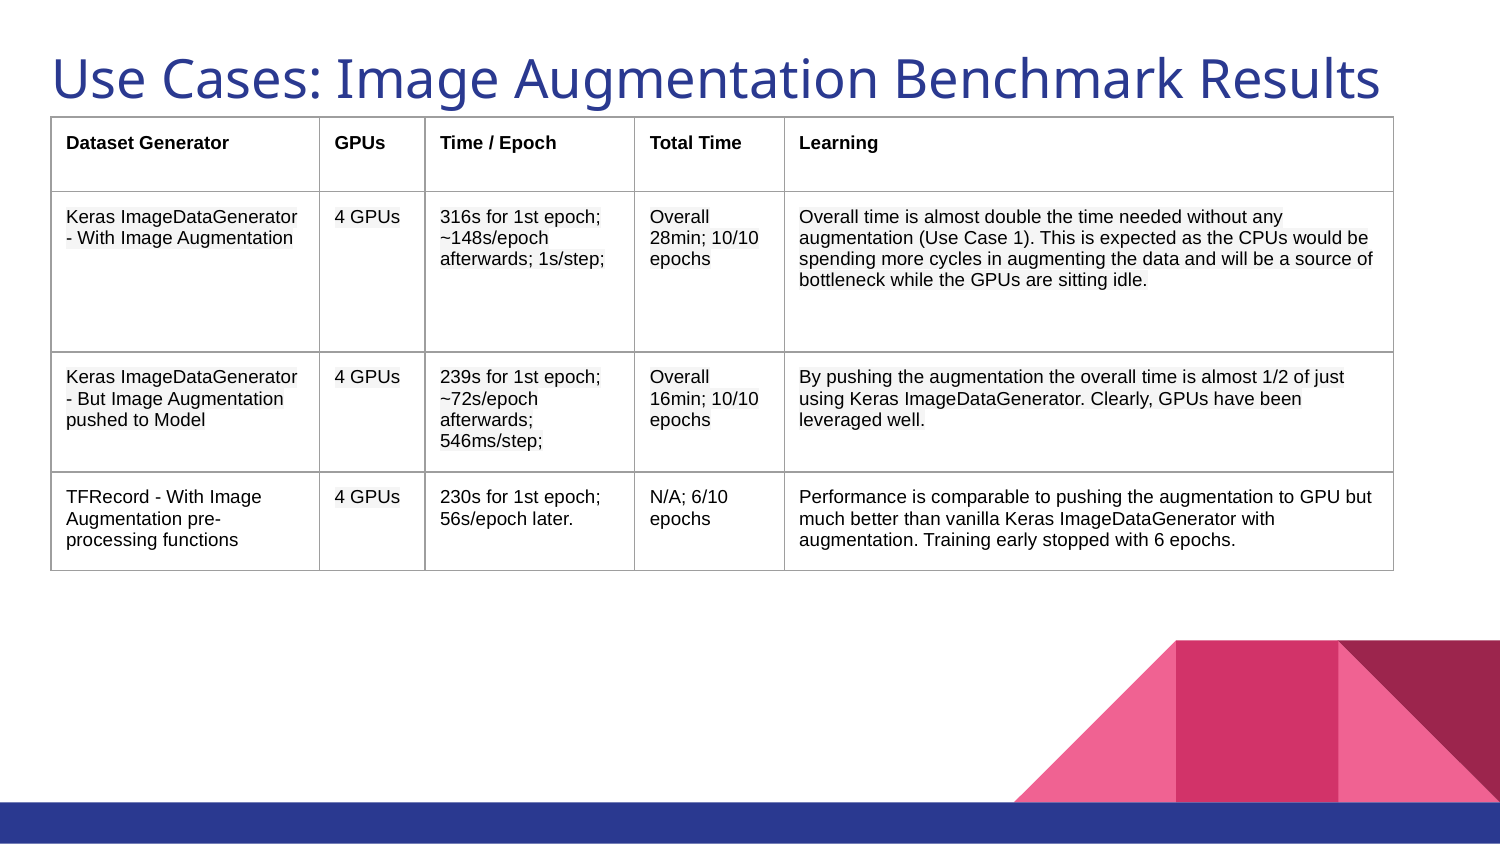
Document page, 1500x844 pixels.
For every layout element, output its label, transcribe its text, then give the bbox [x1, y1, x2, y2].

table_cell Keras ImageDataGenerator - But Image Augmentation pushed to Model [52, 353, 319, 471]
table_cell Keras ImageDataGenerator - With Image Augmentation [52, 192, 319, 351]
table_cell By pushing the augmentation the overall time is almost 1/2 of just using Keras ImageDataGenerator. Clearly, GPUs have been leveraged well. [785, 353, 1393, 471]
table_cell 4 GPUs [320, 192, 424, 351]
table_header Total Time [635, 118, 784, 191]
table_header Learning [785, 118, 1393, 191]
table_cell 4 GPUs [320, 473, 424, 570]
table_cell 4 GPUs [320, 353, 424, 471]
title Use Cases: Image Augmentation Benchmark Results [51, 40, 1394, 116]
table_cell N/A; 6/10 epochs [635, 473, 784, 570]
table_cell Overall 16min; 10/10 epochs [635, 353, 784, 471]
table_cell Overall time is almost double the time needed without any augmentation (Use Case 1). This is expected as the CPUs would be spending more cycles in augmenting the data and will be a source of bottleneck while the GPUs are sitting idle. [785, 192, 1393, 351]
table_cell 230s for 1st epoch; 56s/epoch later. [426, 473, 634, 570]
table_header Dataset Generator [52, 118, 319, 191]
table_cell 316s for 1st epoch; ~148s/epoch afterwards; 1s/step; [426, 192, 634, 351]
table_cell TFRecord - With Image Augmentation pre-processing functions [52, 473, 319, 570]
table_cell Performance is comparable to pushing the augmentation to GPU but much better than vanilla Keras ImageDataGenerator with augmentation. Training early stopped with 6 epochs. [785, 473, 1393, 570]
table_header Time / Epoch [426, 118, 634, 191]
table_cell 239s for 1st epoch; ~72s/epoch afterwards; 546ms/step; [426, 353, 634, 471]
table_cell Overall 28min; 10/10 epochs [635, 192, 784, 351]
table_header GPUs [320, 118, 424, 191]
